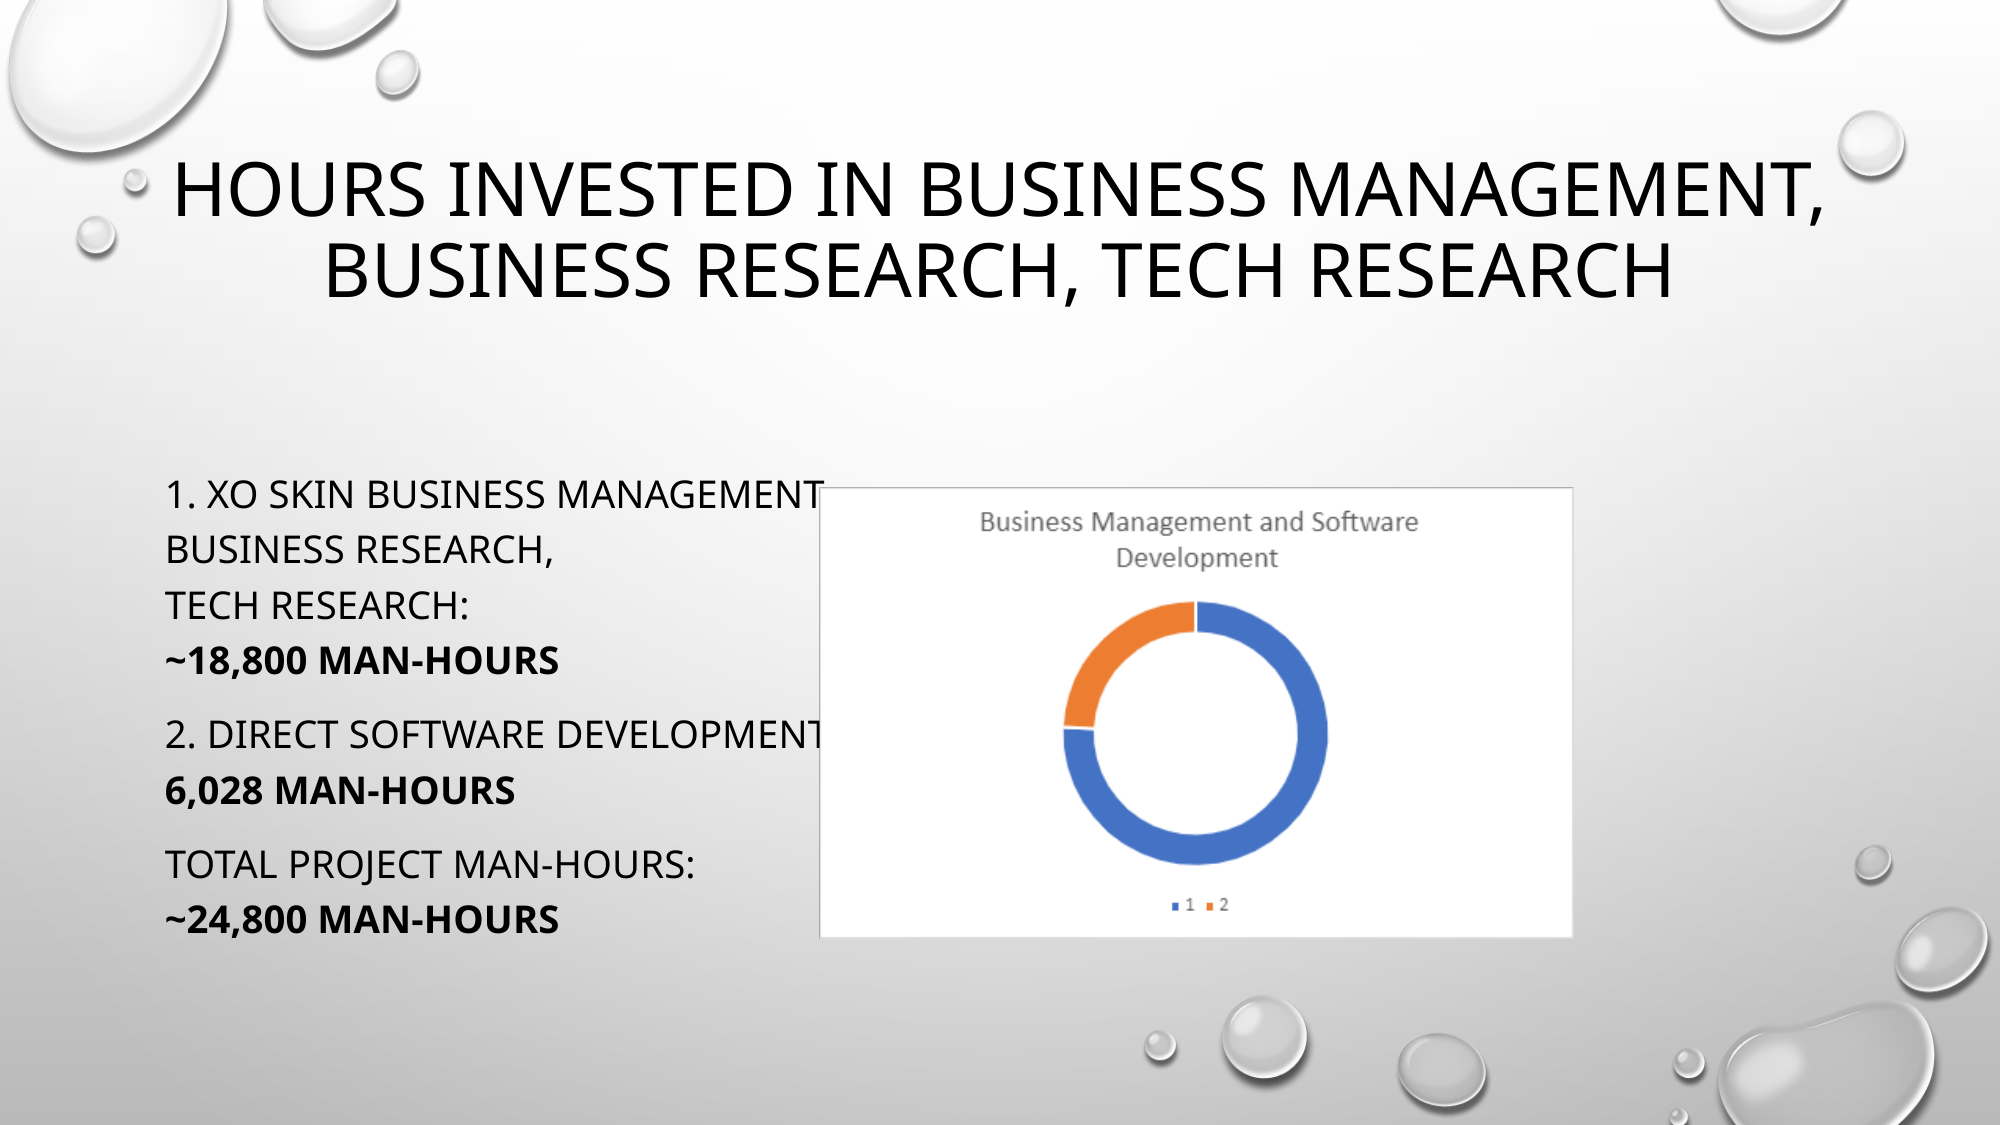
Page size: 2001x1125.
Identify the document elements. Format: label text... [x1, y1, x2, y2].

picture [0, 0, 2000, 1125]
title Hours invested in business management, BUSINESS RESEARCH, Tech Research [149, 101, 1851, 364]
list 1. Xo skin business Management, Business Research, tech research: ~18,800 MAN-HOURS 2. DIRECT Software development: 6,028 MAN-HOURS Total project man-hours: ~24,800 man-hours [149, 388, 1850, 950]
